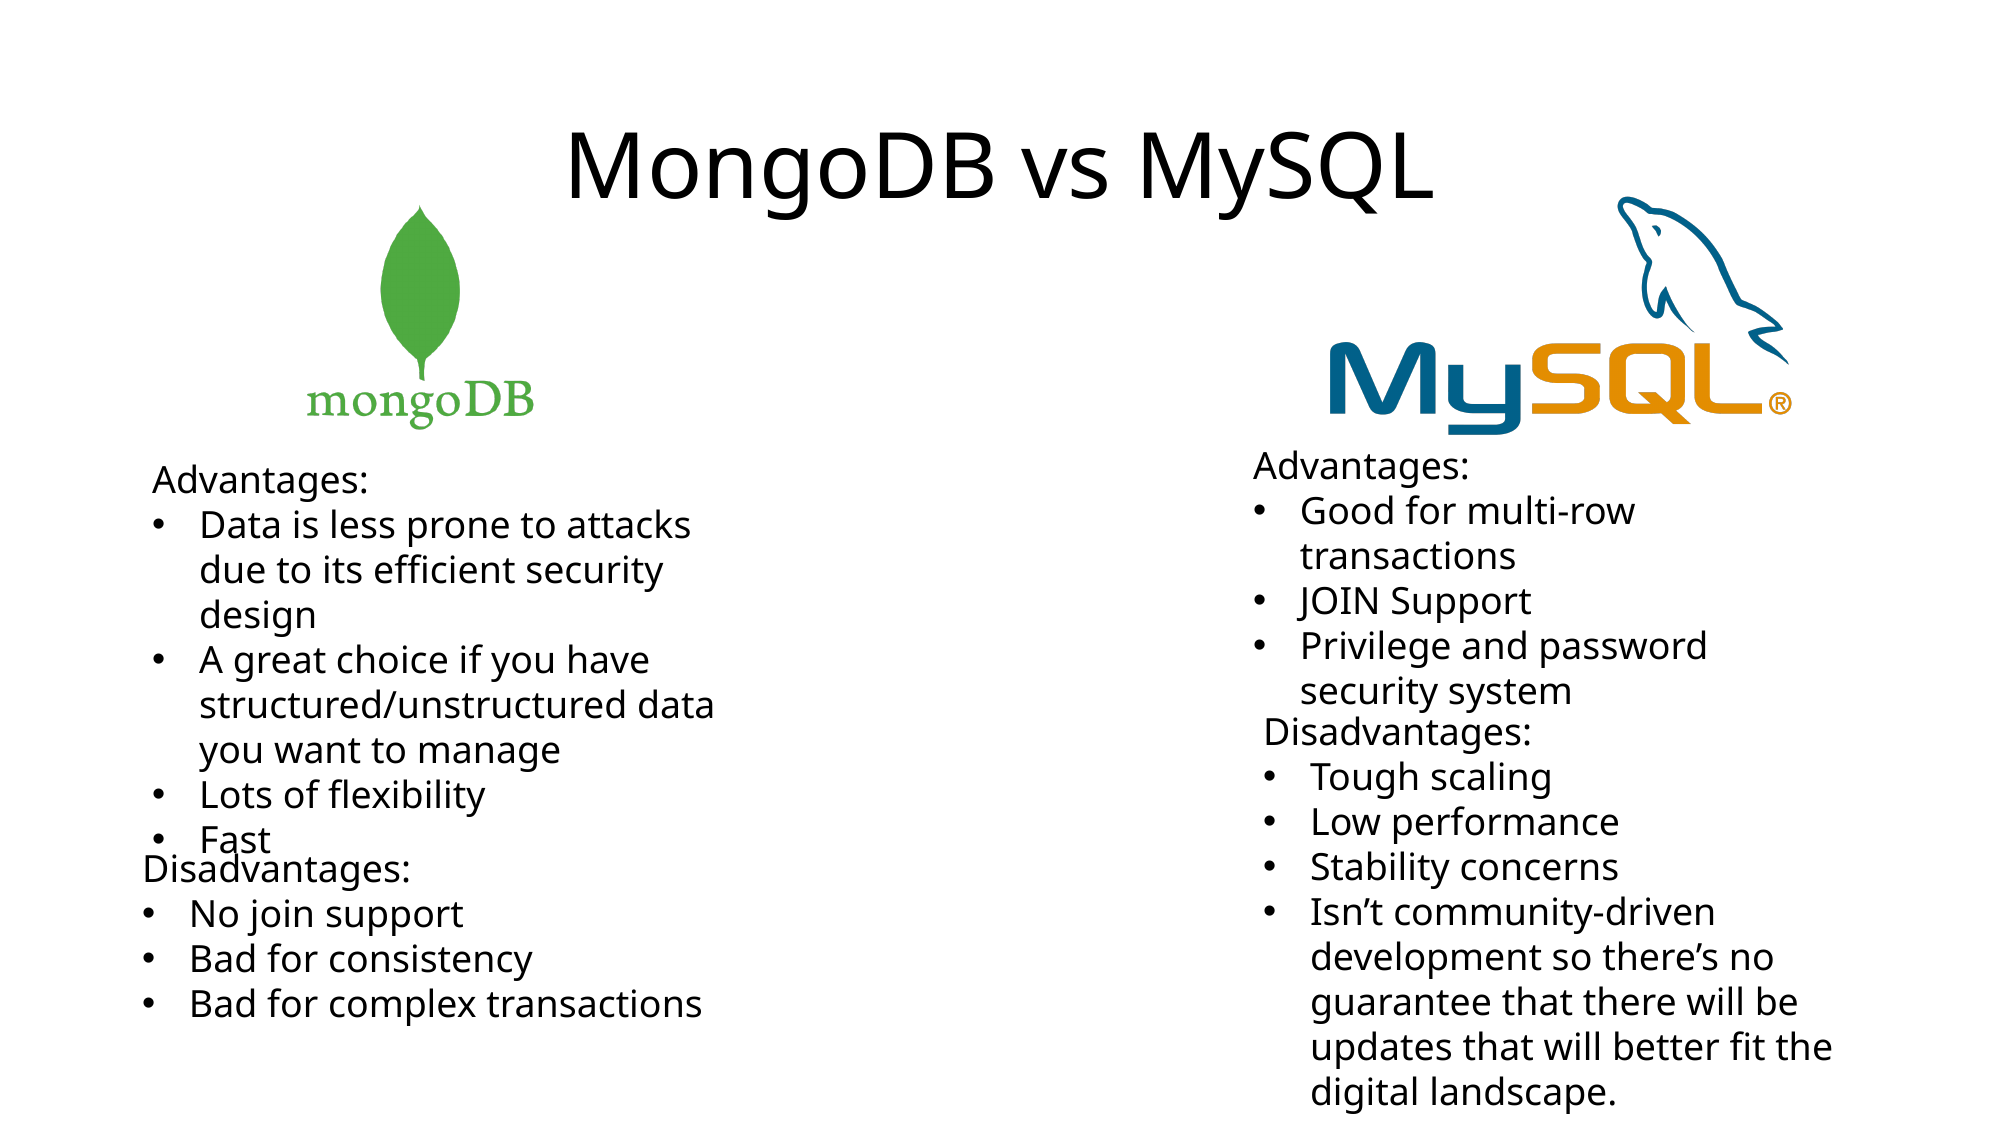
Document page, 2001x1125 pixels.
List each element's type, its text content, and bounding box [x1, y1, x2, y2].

text_box Advantages: Good for multi-row transactions JOIN Support Privilege and password security system [1238, 434, 1863, 720]
text_box Disadvantages: No join support Bad for consistency Bad for complex transactions [127, 837, 752, 1033]
picture [302, 199, 539, 436]
title MongoDB vs MySQL [137, 59, 1863, 278]
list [1328, 195, 1792, 436]
text_box Disadvantages: Tough scaling Low performance Stability concerns Isn’t community-driven development so there’s no guarantee that there will be updates that will better fit the digital landscape. [1248, 700, 1873, 1121]
text_box Advantages: Data is less prone to attacks due to its efficient security design A great choice if you have structured/unstructured data you want to manage Lots of flexibility Fast [137, 448, 762, 869]
